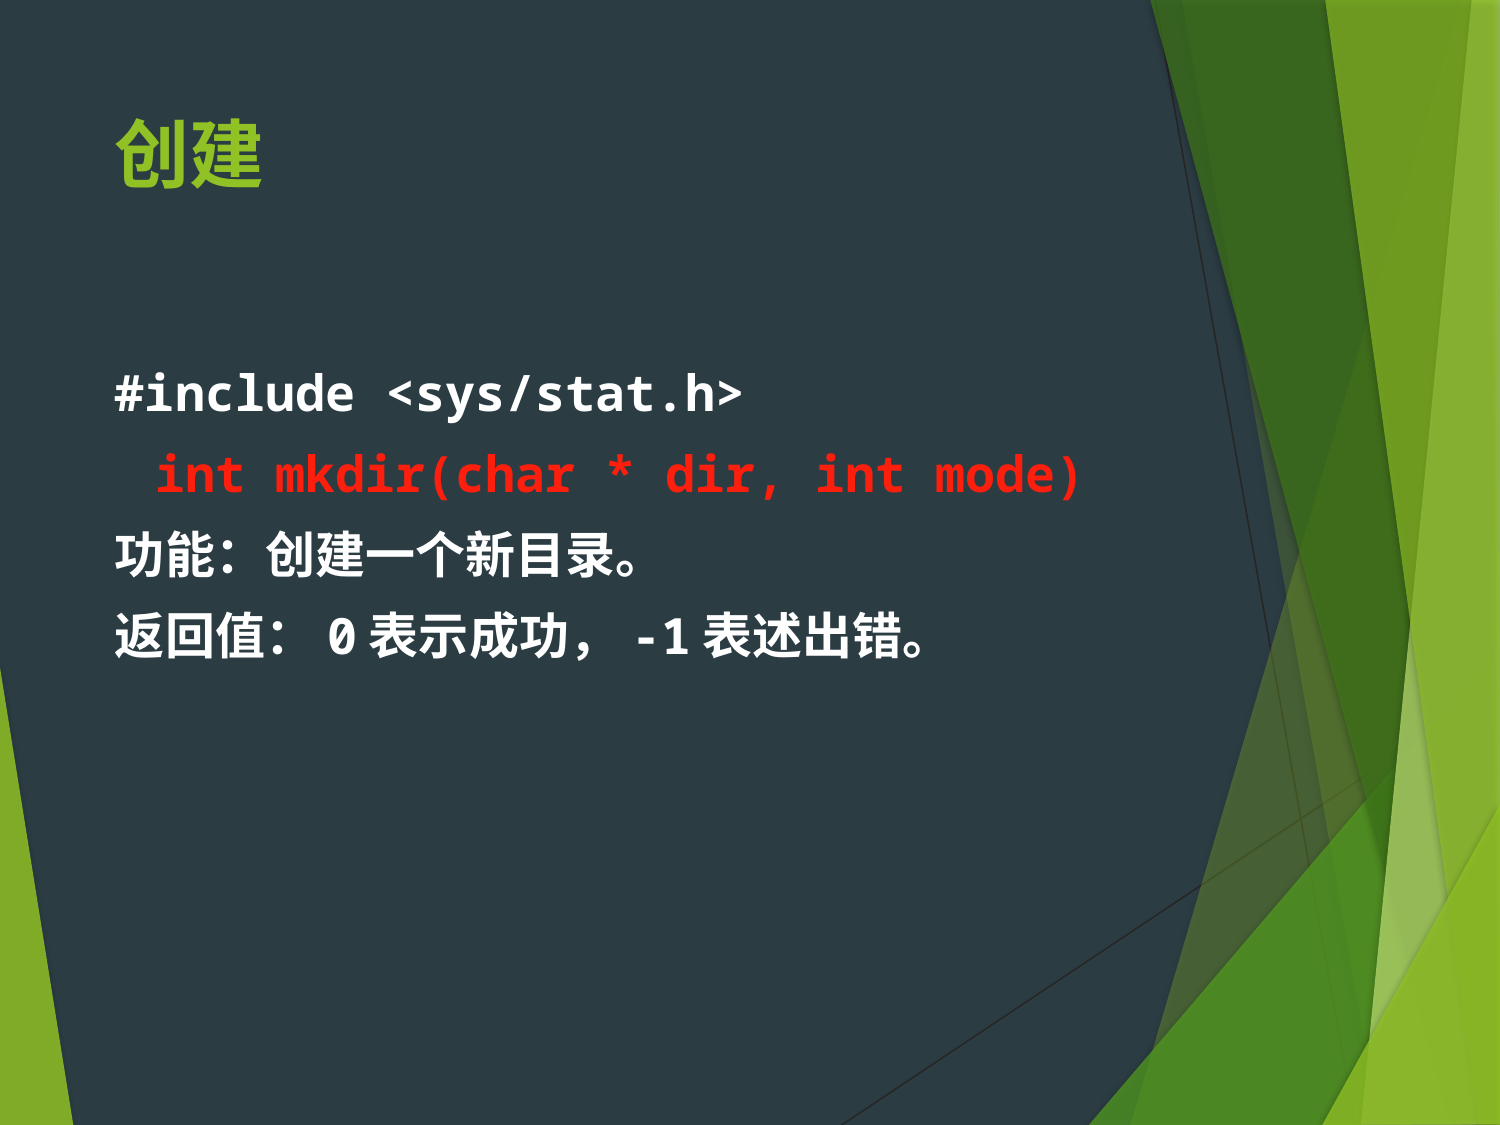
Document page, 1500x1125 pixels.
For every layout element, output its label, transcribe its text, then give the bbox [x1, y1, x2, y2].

title 创建 [99, 99, 1142, 317]
list #include <sys/stat.h> int mkdir(char * dir, int mode) 功能：创建一个新目录。 返回值：0表示成功，-1表述出错。 [99, 354, 1142, 992]
